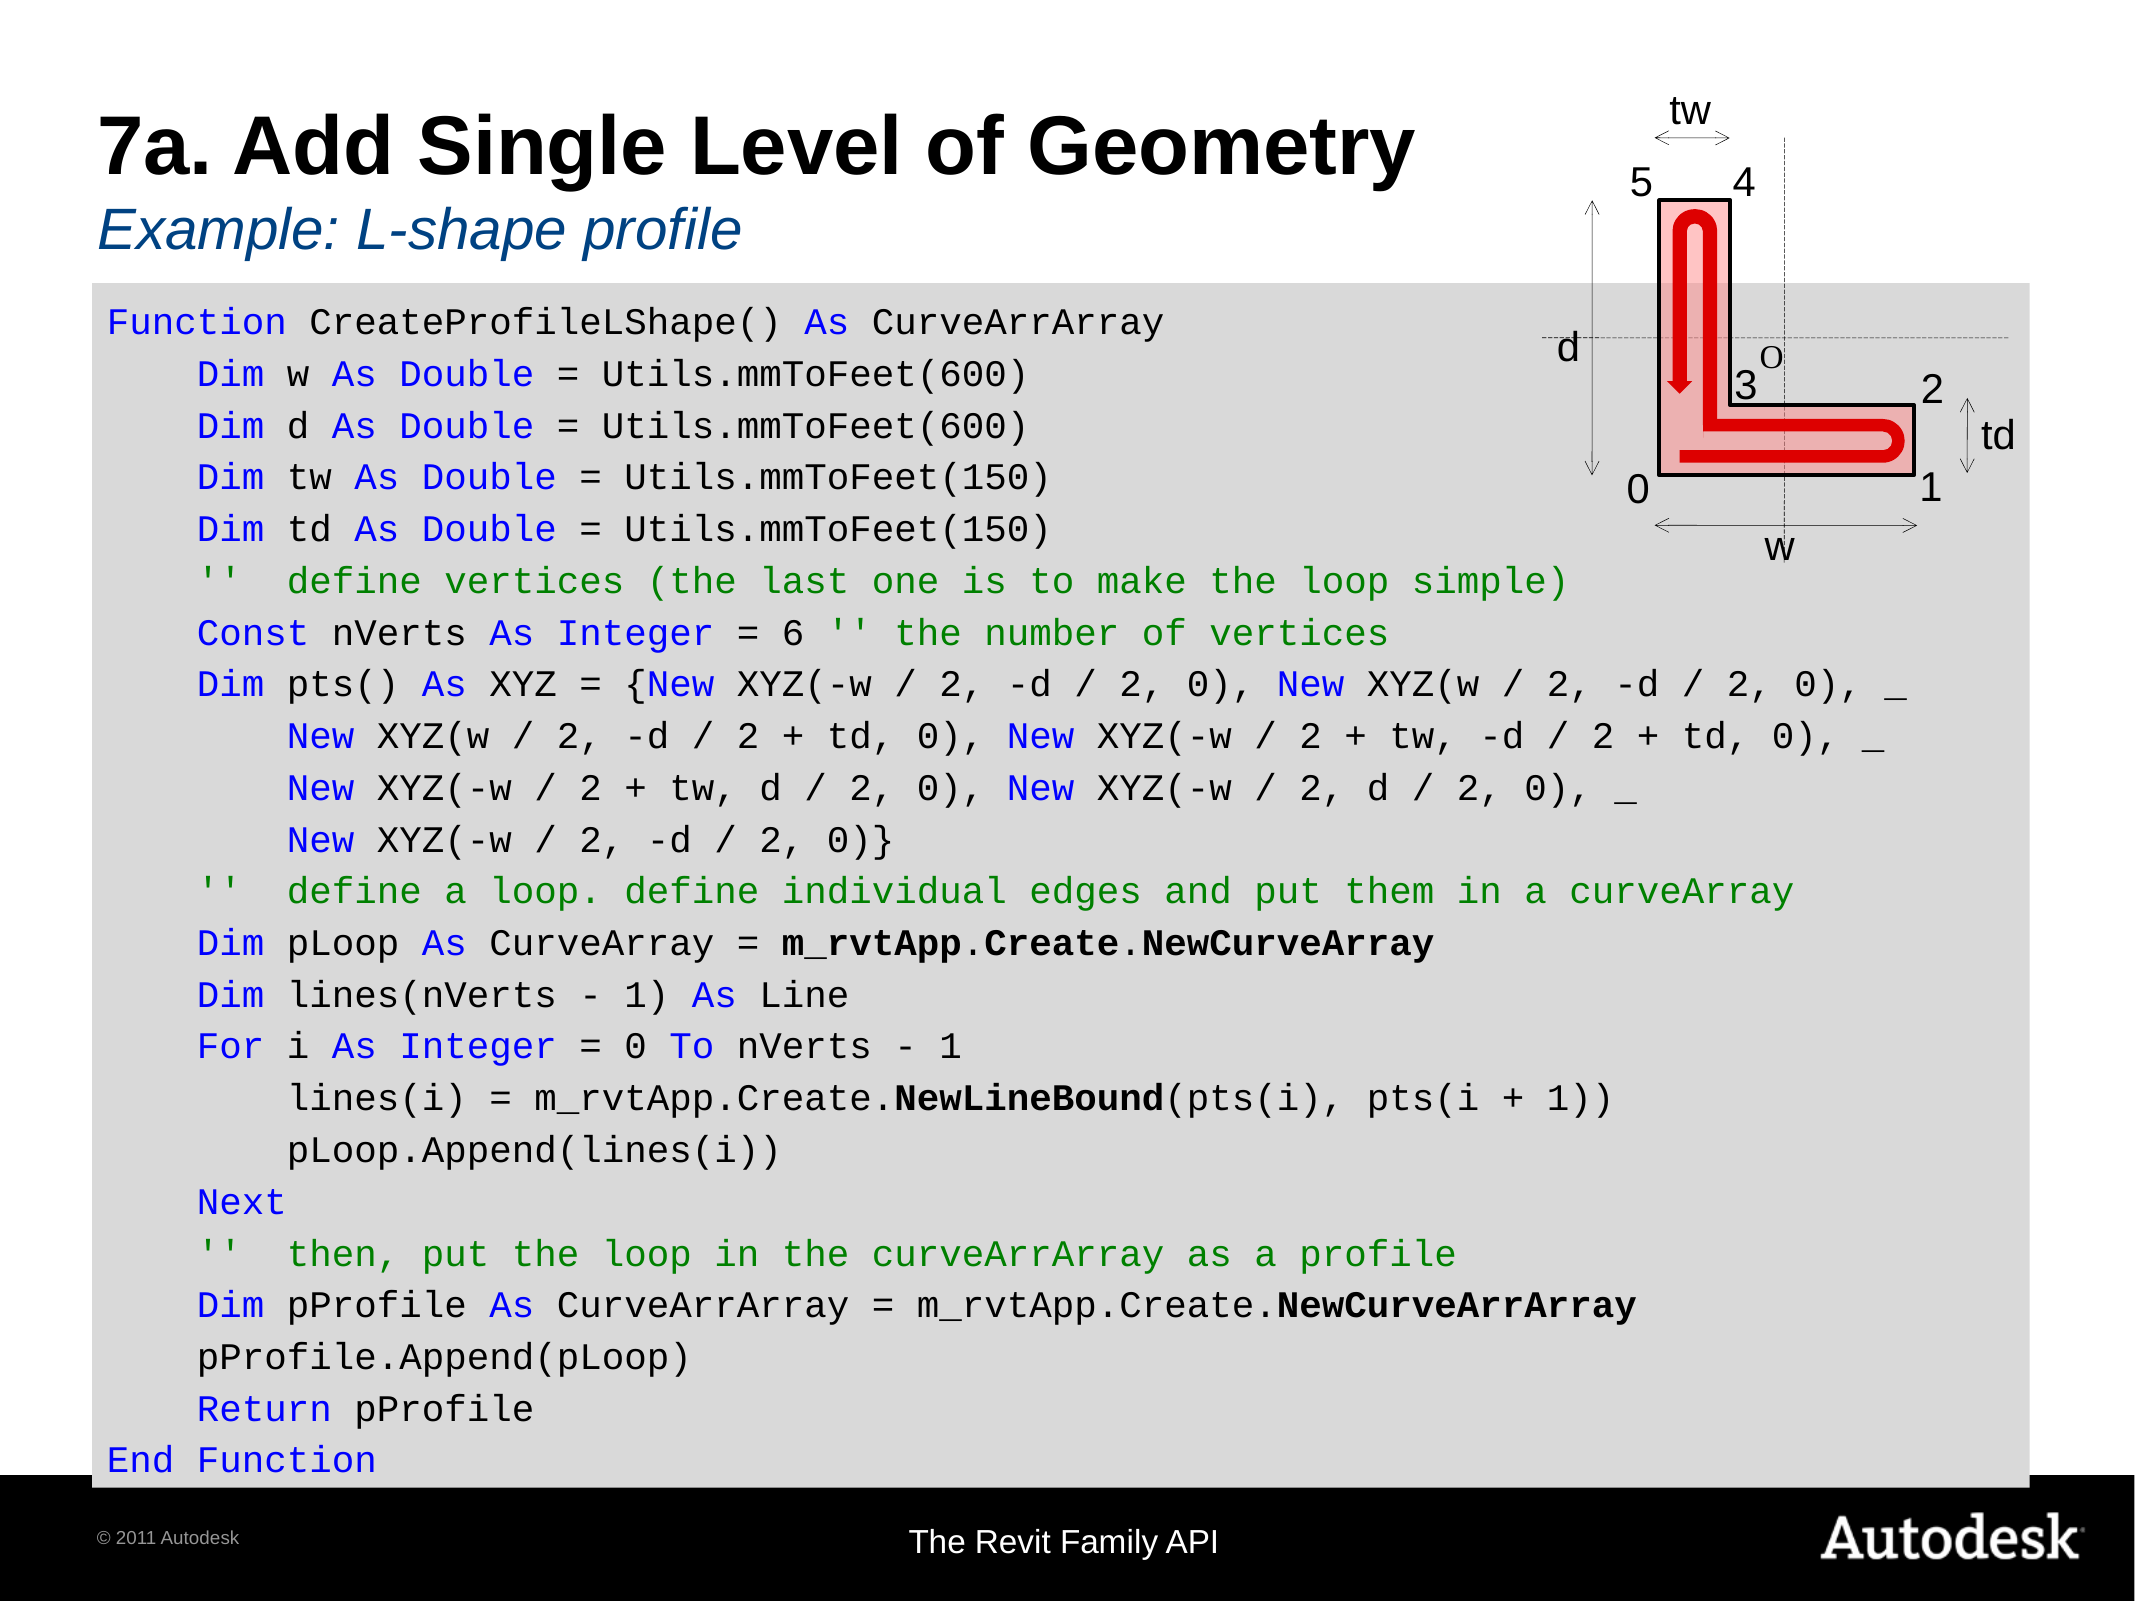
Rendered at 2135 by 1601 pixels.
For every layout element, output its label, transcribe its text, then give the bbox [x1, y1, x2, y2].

title 7a. Add Single Level of Geometry Example: L-shape profile [96, 59, 2028, 293]
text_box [1541, 74, 2047, 578]
picture [0, 1475, 2135, 1601]
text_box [1666, 208, 1905, 463]
text_box Function CreateProfileLShape() As CurveArrArray Dim w As Double = Utils.mmToFeet(600) Dim d As Double = Utils.mmToFeet(600) Dim tw As Double = Utils.mmToFeet(150) Dim td As Double = Utils.mmToFeet(150) '' define vertices (the last one is to make the loop simple) Const nVerts As Integer = 6 '' the number of vertices Dim pts() As XYZ = {New XYZ(-w / 2, -d / 2, 0), New XYZ(w / 2, -d / 2, 0), _ New XYZ(w / 2, -d / 2 + td, 0), New XYZ(-w / 2 + tw, -d / 2 + td, 0), _ New XYZ(-w / 2 + tw, d / 2, 0), New XYZ(-w / 2, d / 2, 0), _ New XYZ(-w / 2, -d / 2, 0)} '' define a loop. define individual edges and put them in a curveArray Dim pLoop As CurveArray = m_rvtApp.Create.NewCurveArray Dim lines(nVerts - 1) As Line For i As Integer = 0 To nVerts - 1 lines(i) = m_rvtApp.Create.NewLineBound(pts(i), pts(i + 1)) pLoop.Append(lines(i)) Next '' then, put the loop in the curveArrArray as a profile Dim pProfile As CurveArrArray = m_rvtApp.Create.NewCurveArrArray pProfile.Append(pLoop) Return pProfile End Function [92, 283, 2030, 1488]
